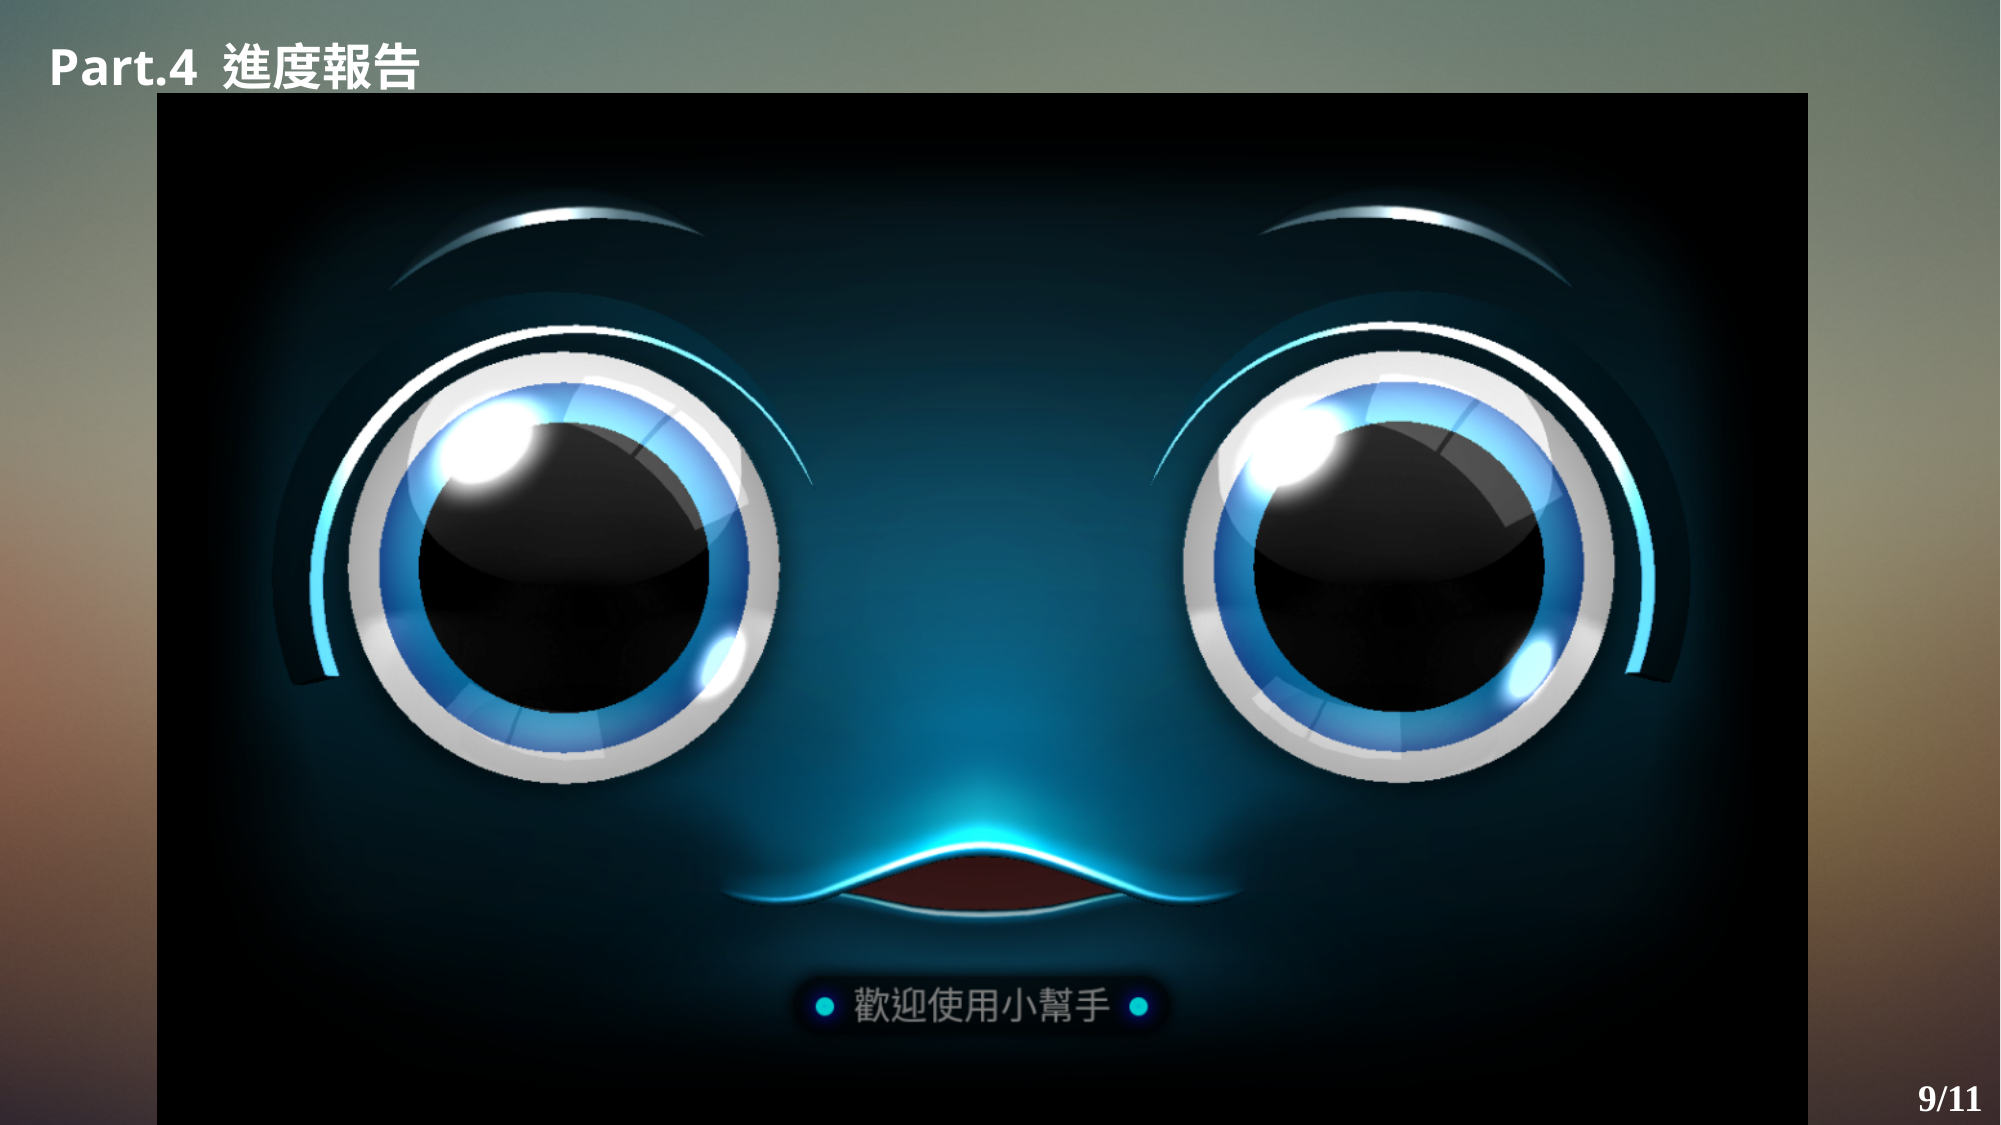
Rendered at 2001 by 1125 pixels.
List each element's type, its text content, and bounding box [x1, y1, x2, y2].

picture [0, 0, 2001, 1125]
text_box Part.4 進度報告 [34, 27, 471, 103]
text_box 9/11 [1903, 1067, 1998, 1125]
